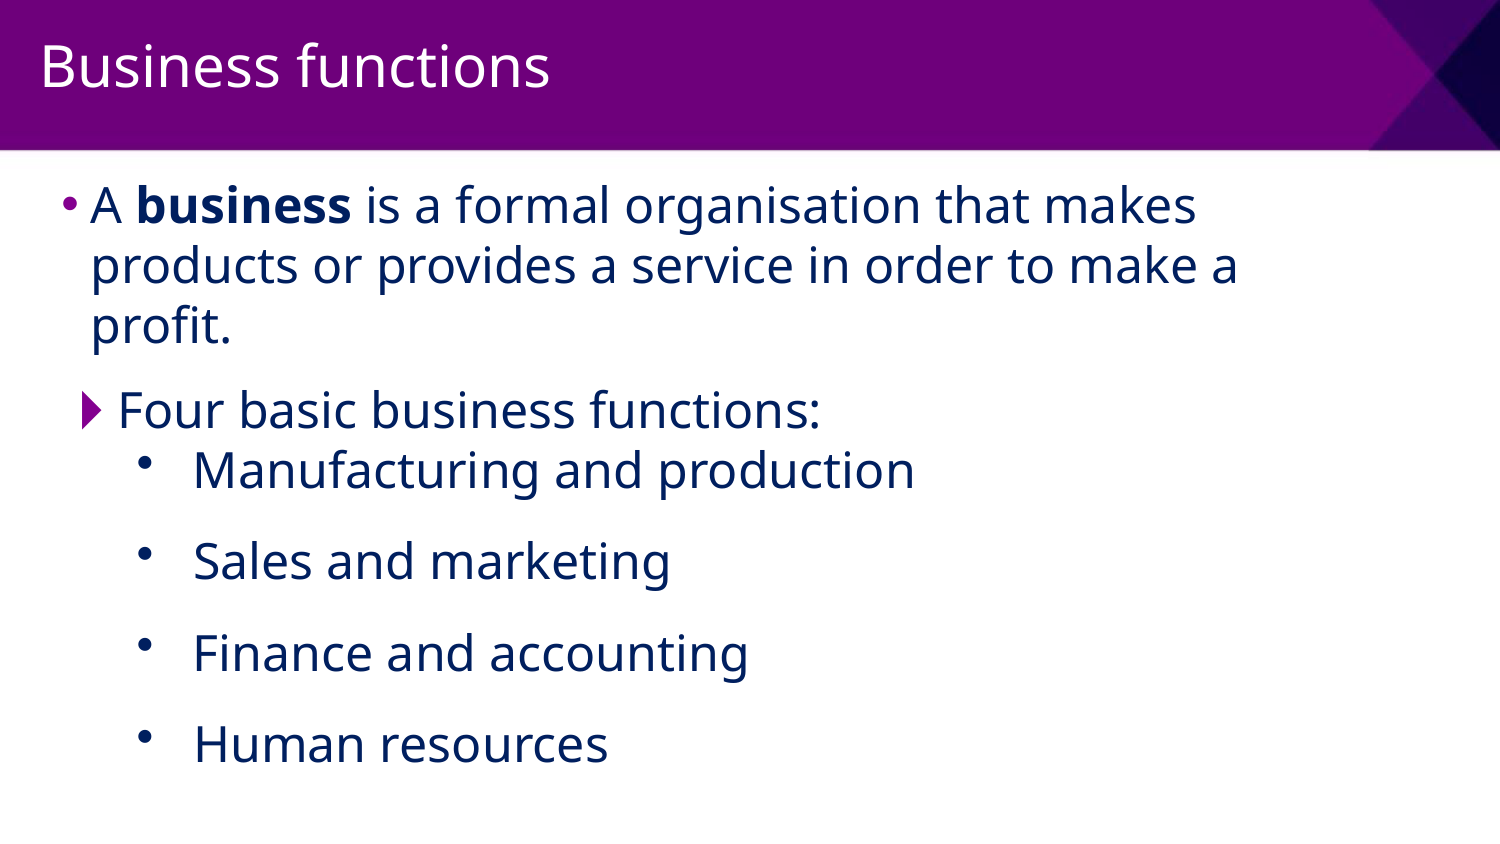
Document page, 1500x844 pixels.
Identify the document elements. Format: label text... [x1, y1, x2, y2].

title Business functions [12, 2, 1471, 170]
text_box A business is a formal organisation that makes products or provides a service in order to make a profit. 🞂​ Four basic business functions: Manufacturing and production Sales and marketing Finance and accounting Human resources [59, 171, 1373, 773]
picture [0, 0, 1500, 169]
